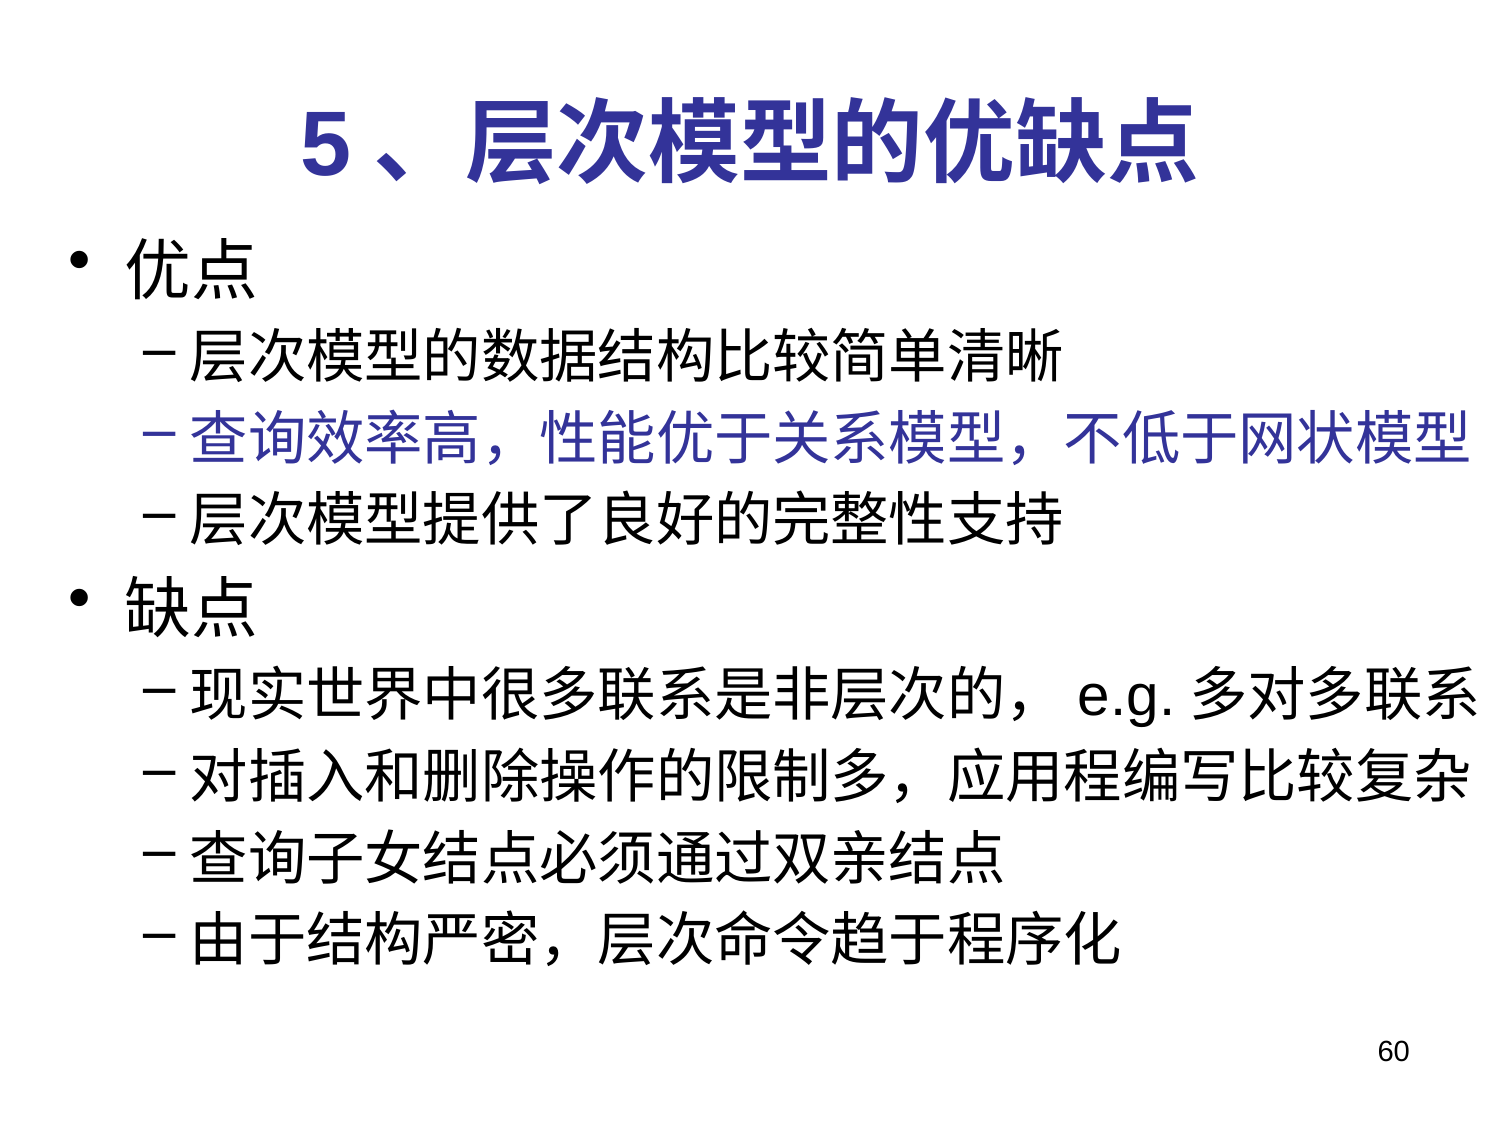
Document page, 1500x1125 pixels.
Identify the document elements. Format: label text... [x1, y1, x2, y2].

title 5、层次模型的优缺点 [75, 45, 1425, 220]
list 优点 层次模型的数据结构比较简单清晰 查询效率高，性能优于关系模型，不低于网状模型 层次模型提供了良好的完整性支持 缺点 现实世界中很多联系是非层次的，e.g.多对多联系 对插入和删除操作的限制多，应用程编写比较复杂 查询子女结点必须通过双亲结点 由于结构严密，层次命令趋于程序化 [53, 220, 1500, 1094]
slide_number 60 [1074, 1024, 1426, 1103]
